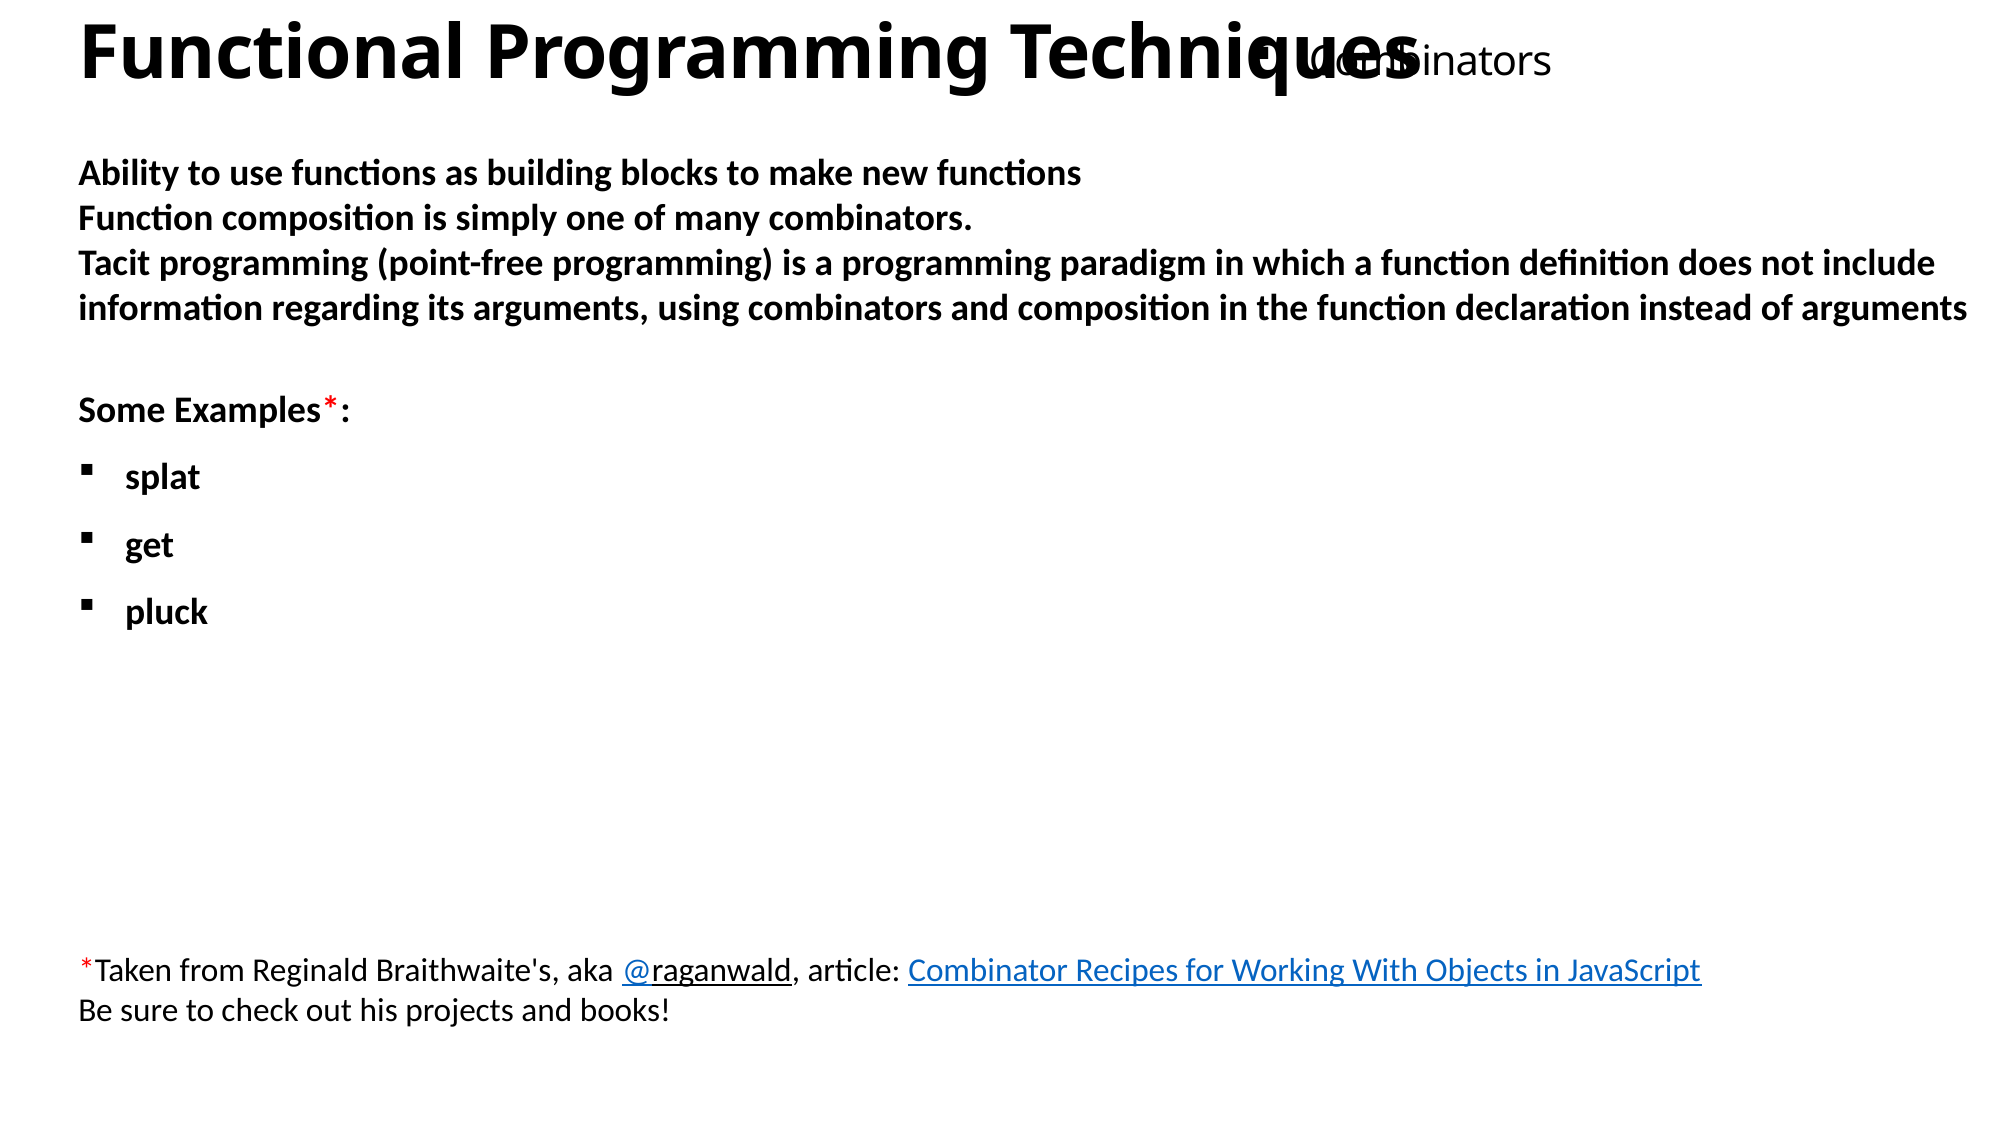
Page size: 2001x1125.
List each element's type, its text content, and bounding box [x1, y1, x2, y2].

text_box Some Examples*: splat get pluck [63, 377, 1220, 640]
text_box Functional Programming Techniques [63, 0, 1654, 102]
text_box Combinators [1237, 0, 1847, 92]
text_box *Taken from Reginald Braithwaite's, aka @raganwald, article: Combinator Recipes for Working With Objects in JavaScript Be sure to check out his projects and books! [63, 900, 2000, 1036]
text_box Ability to use functions as building blocks to make new functions Function composition is simply one of many combinators. Tacit programming (point-free programming) is a programming paradigm in which a function definition does not include information regarding its arguments, using combinators and composition in the function declaration instead of arguments [63, 140, 2000, 336]
